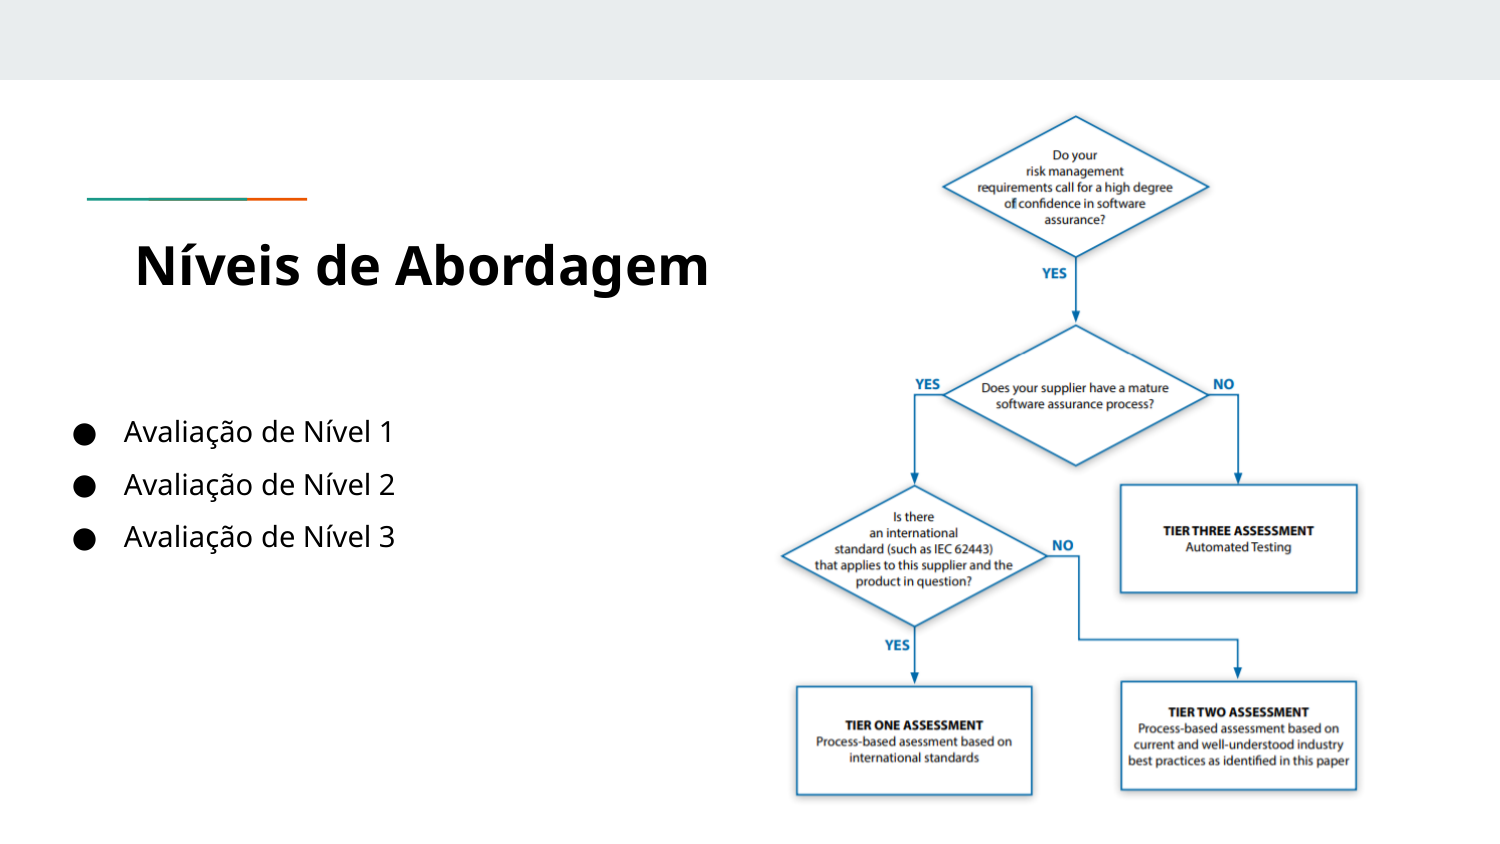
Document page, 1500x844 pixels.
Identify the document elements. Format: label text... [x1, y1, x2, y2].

title Níveis de Abordagem [119, 216, 744, 305]
picture [749, 102, 1392, 819]
text_box Avaliação de Nível 1 Avaliação de Nível 2 Avaliação de Nível 3 [33, 381, 735, 712]
